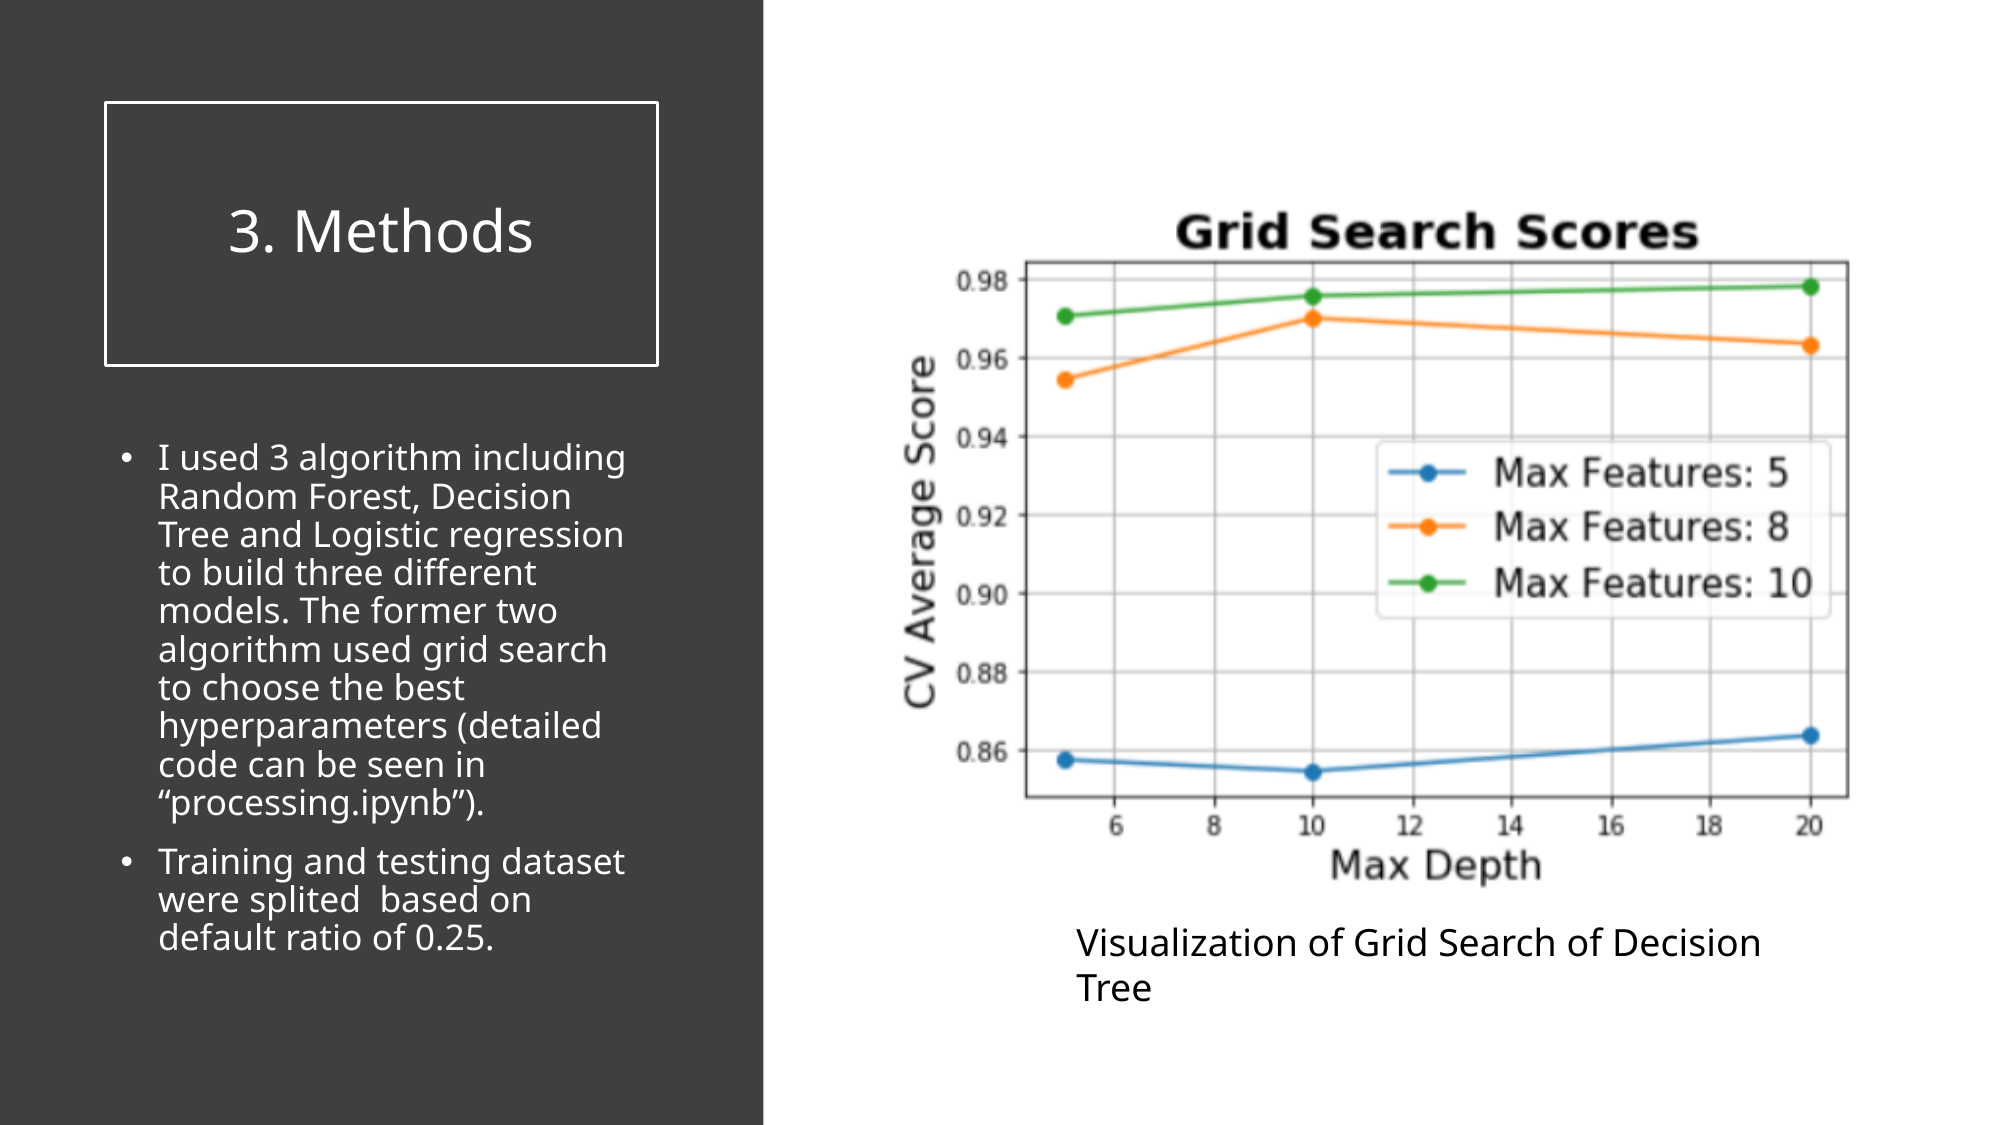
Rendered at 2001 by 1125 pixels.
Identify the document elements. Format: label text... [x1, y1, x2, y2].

list I used 3 algorithm including Random Forest, Decision Tree and Logistic regression to build three different models. The former two algorithm used grid search to choose the best hyperparameters (detailed code can be seen in “processing.ipynb”). Training and testing dataset were splited based on default ratio of 0.25. [105, 432, 658, 994]
title 3. Methods [105, 102, 658, 366]
text_box Visualization of Grid Search of Decision Tree [1061, 912, 1825, 1017]
text_box [0, 0, 764, 1125]
picture [869, 186, 1895, 912]
